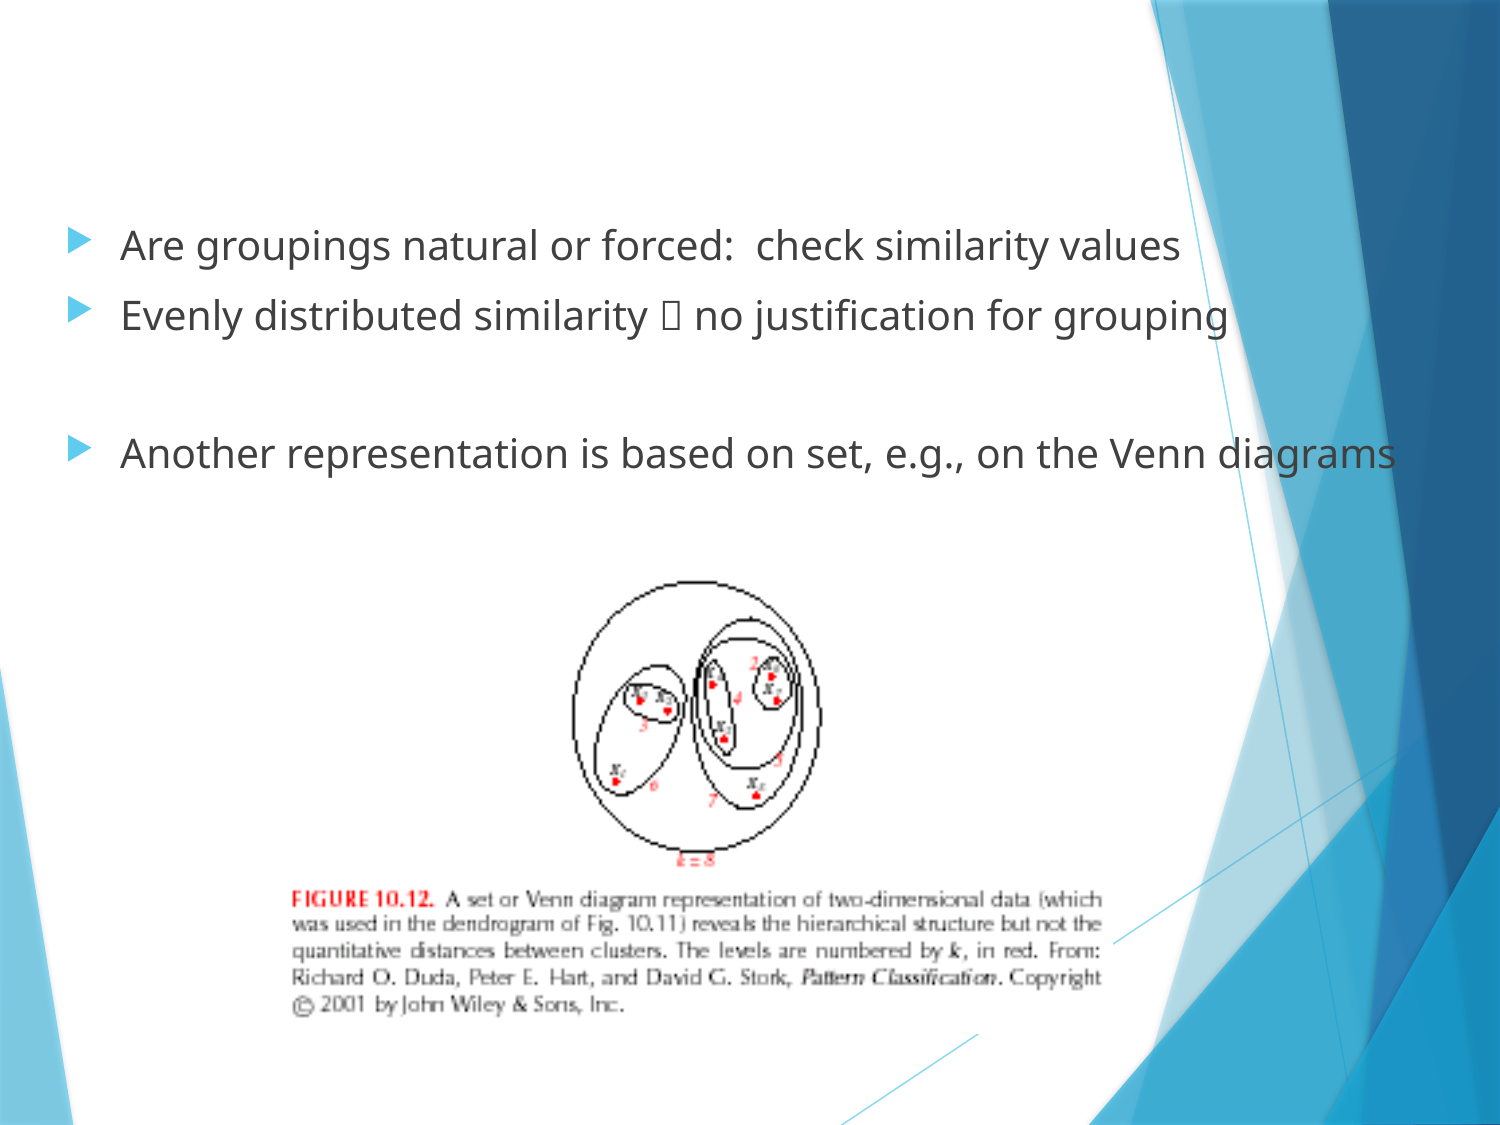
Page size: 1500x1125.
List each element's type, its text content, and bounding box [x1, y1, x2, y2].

picture [274, 574, 1113, 1035]
list Are groupings natural or forced: check similarity values Evenly distributed similarity  no justification for grouping Another representation is based on set, e.g., on the Venn diagrams [50, 212, 1441, 500]
